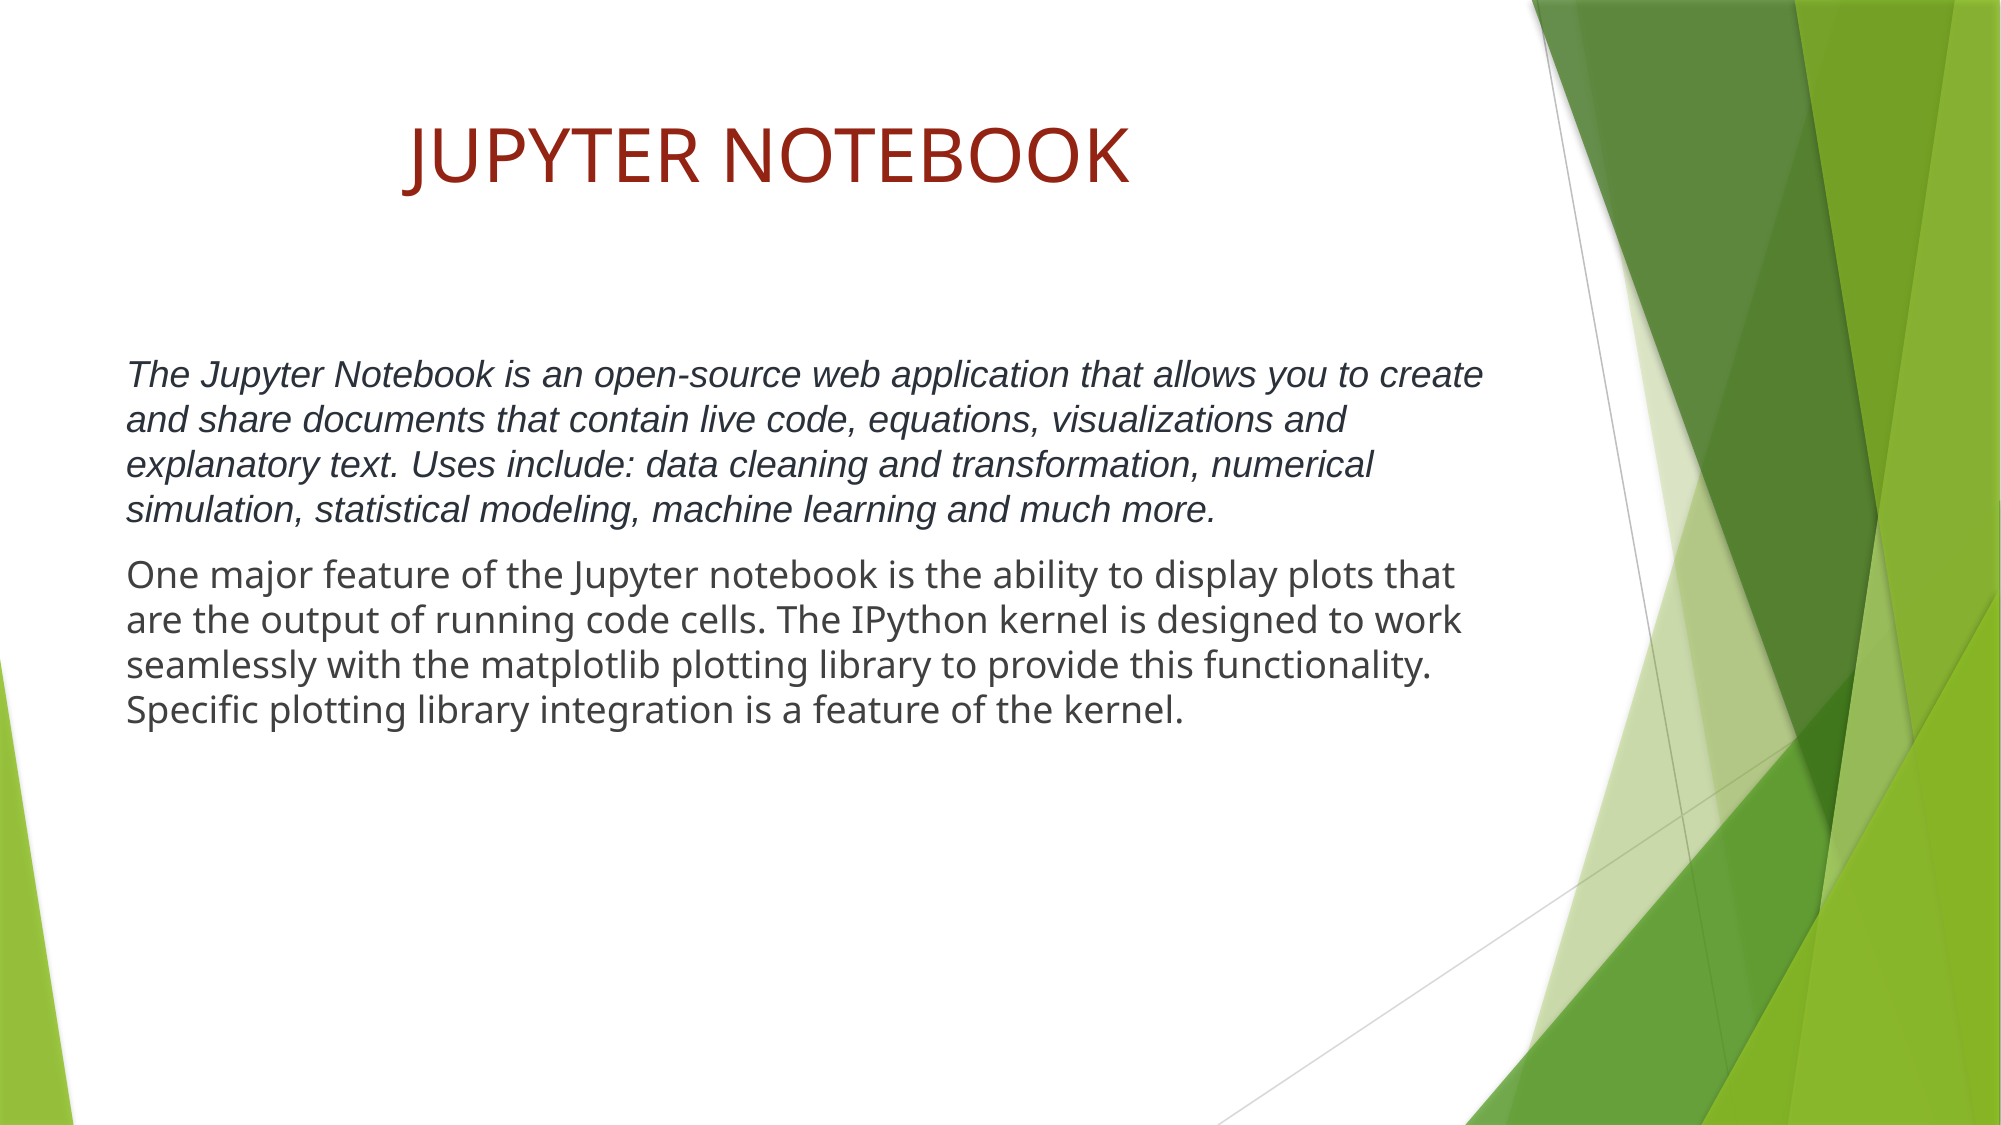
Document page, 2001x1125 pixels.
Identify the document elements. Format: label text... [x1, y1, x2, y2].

title JUPYTER NOTEBOOK [393, 99, 1154, 207]
list The Jupyter Notebook is an open-source web application that allows you to create and share documents that contain live code, equations, visualizations and explanatory text. Uses include: data cleaning and transformation, numerical simulation, statistical modeling, machine learning and much more. One major feature of the Jupyter notebook is the ability to display plots that are the output of running code cells. The IPython kernel is designed to work seamlessly with the matplotlib plotting library to provide this functionality. Specific plotting library integration is a feature of the kernel. [111, 342, 1522, 769]
